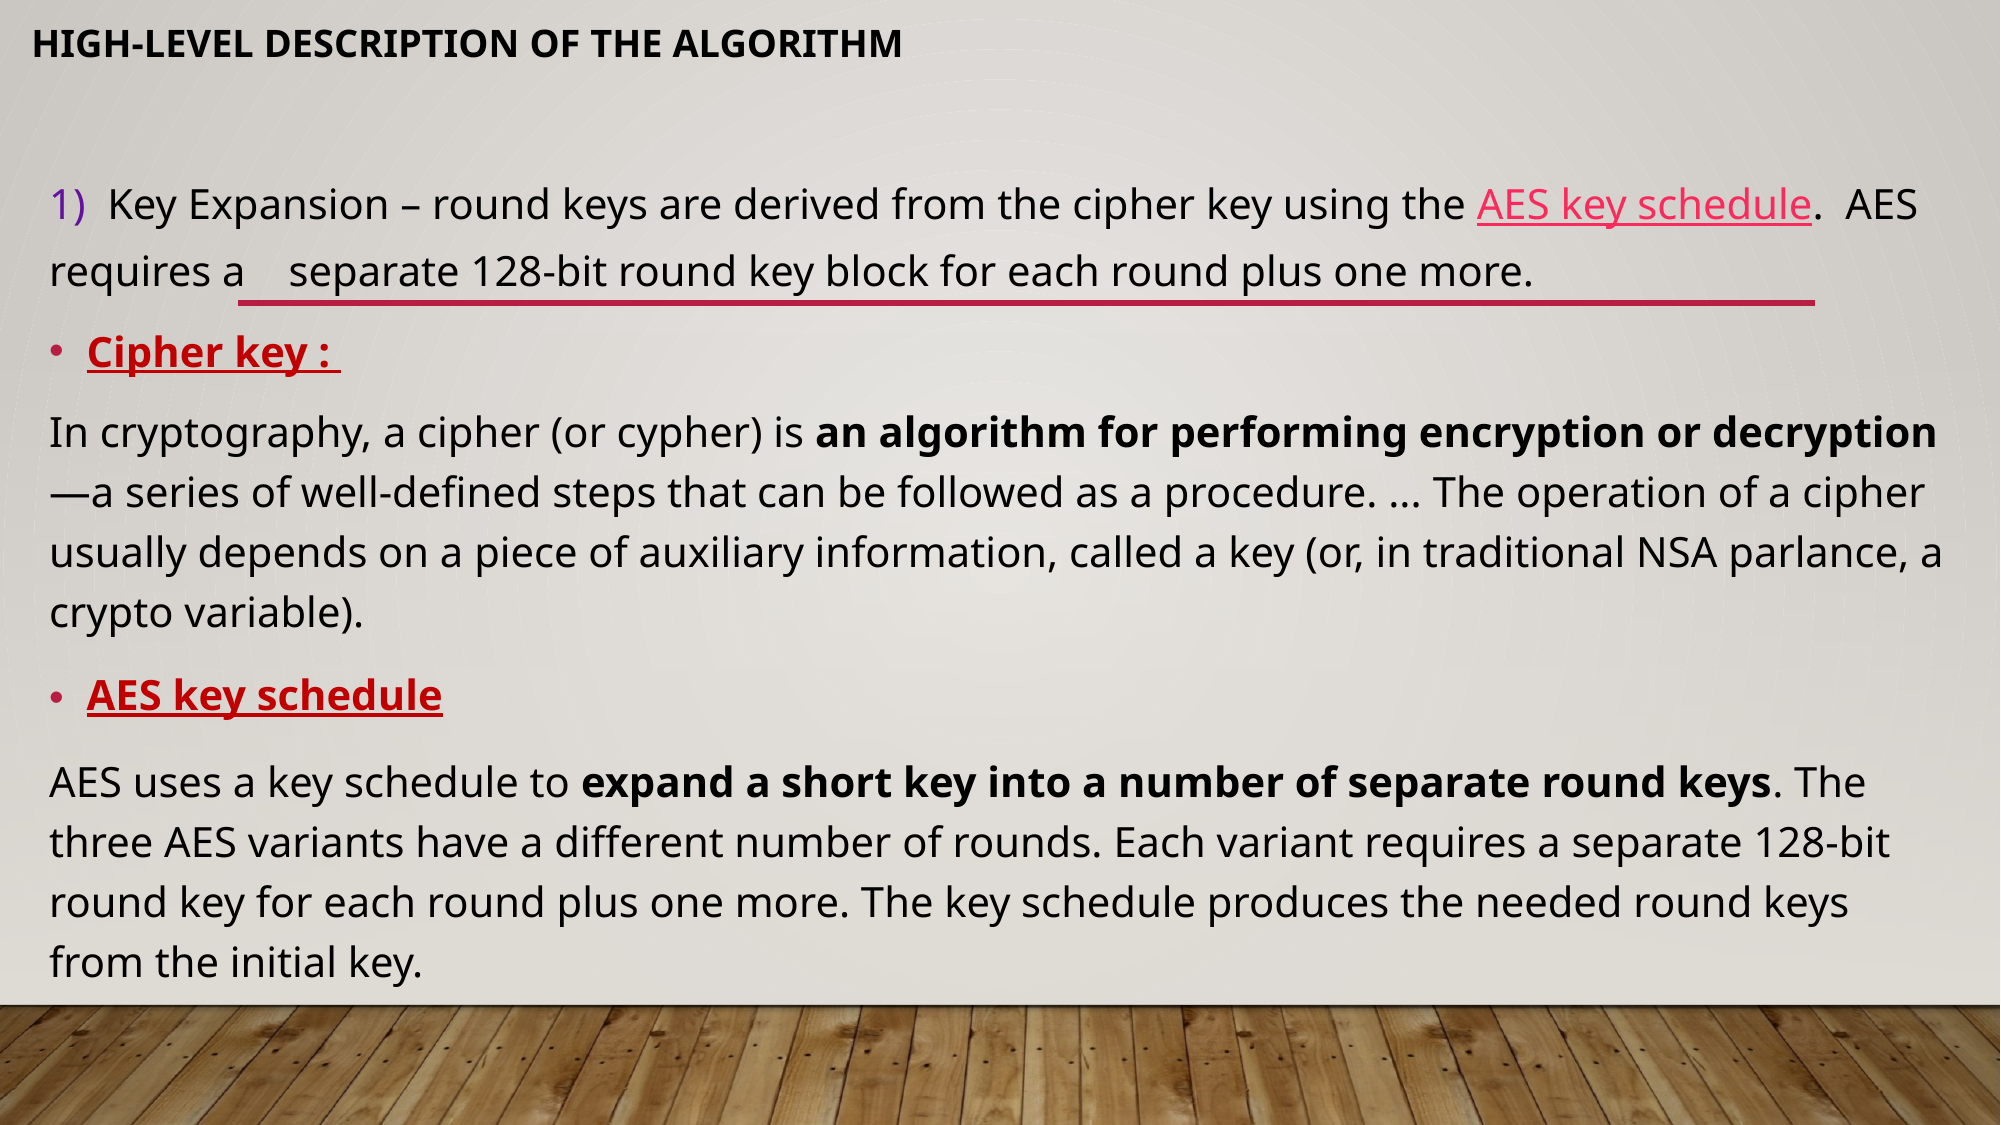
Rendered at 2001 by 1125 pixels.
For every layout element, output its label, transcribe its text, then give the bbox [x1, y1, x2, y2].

list 1) Key Expansion – round keys are derived from the cipher key using the AES key schedule. AES requires a separate 128-bit round key block for each round plus one more. Cipher key : In cryptography, a cipher (or cypher) is an algorithm for performing encryption or decryption—a series of well-defined steps that can be followed as a procedure. ... The operation of a cipher usually depends on a piece of auxiliary information, called a key (or, in traditional NSA parlance, a crypto variable). AES key schedule AES uses a key schedule to expand a short key into a number of separate round keys. The three AES variants have a different number of rounds. Each variant requires a separate 128-bit round key for each round plus one more. The key schedule produces the needed round keys from the initial key. [34, 158, 1966, 1011]
title High-level description of the algorithm [16, 16, 1592, 120]
picture [0, 1005, 2000, 1125]
